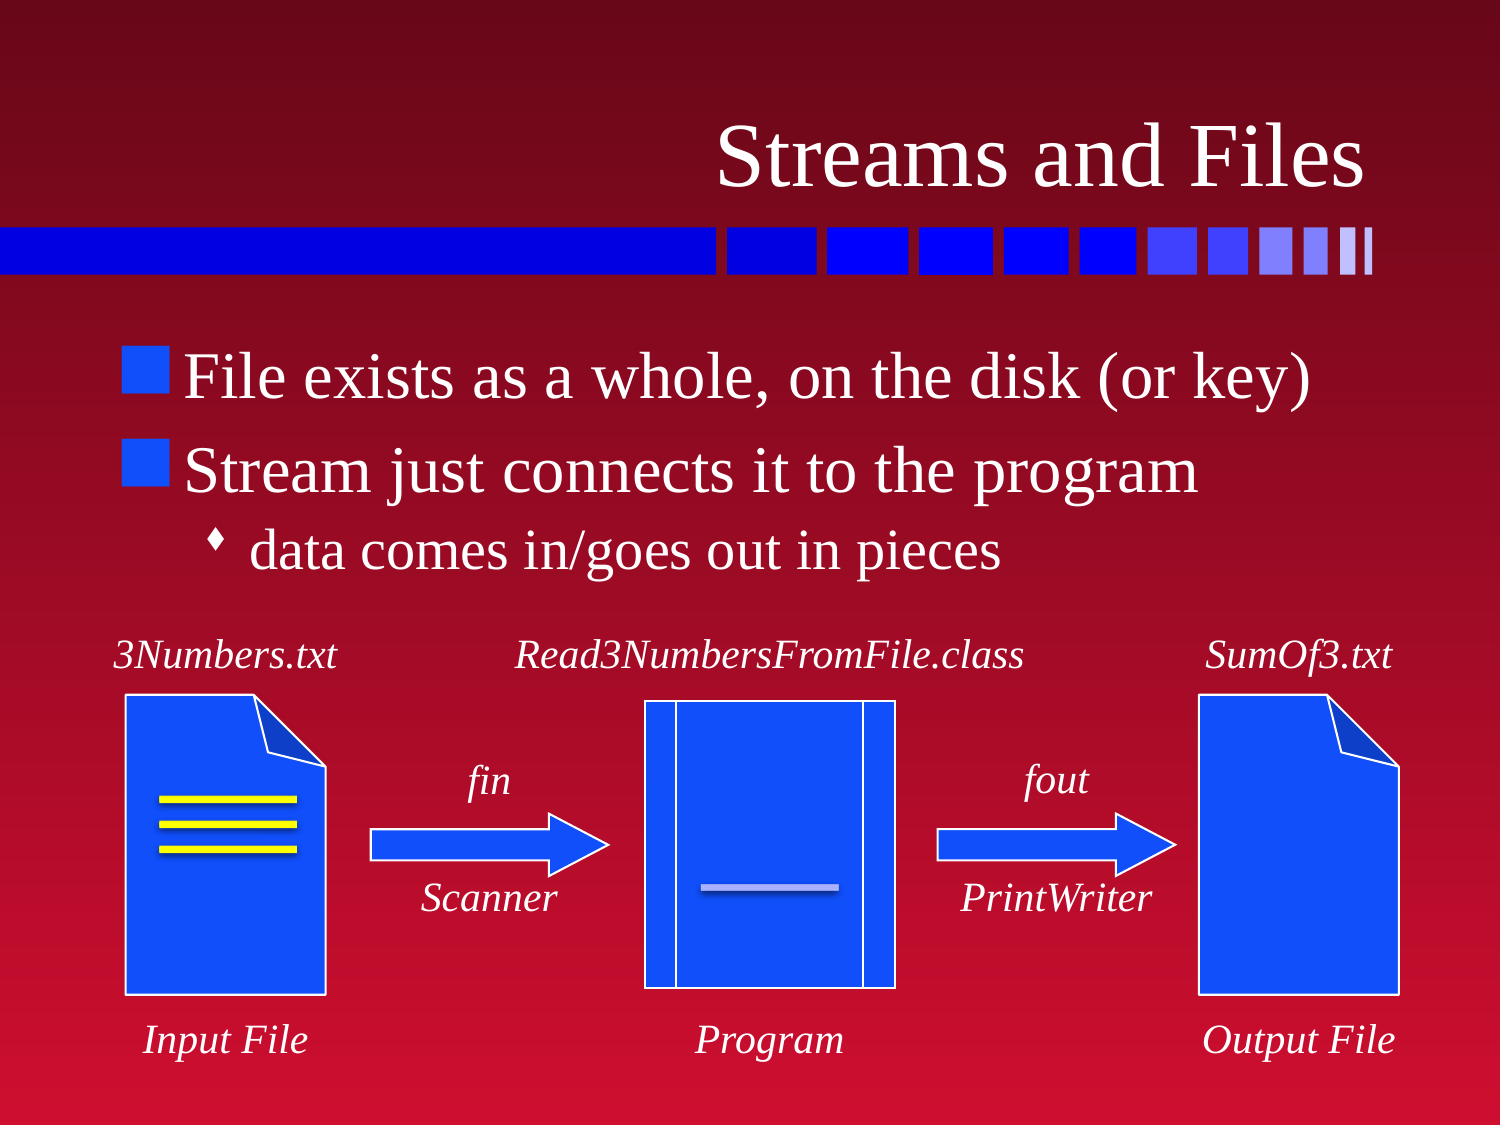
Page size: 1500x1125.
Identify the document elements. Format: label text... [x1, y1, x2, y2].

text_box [370, 744, 492, 929]
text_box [1185, 619, 1412, 1071]
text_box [937, 744, 1176, 929]
list File exists as a whole, on the disk (or key) Stream just connects it to the program data comes in/goes out in pieces [111, 324, 1388, 1001]
title Streams and Files [109, 27, 1383, 213]
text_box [497, 619, 1042, 1071]
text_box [97, 619, 354, 1071]
